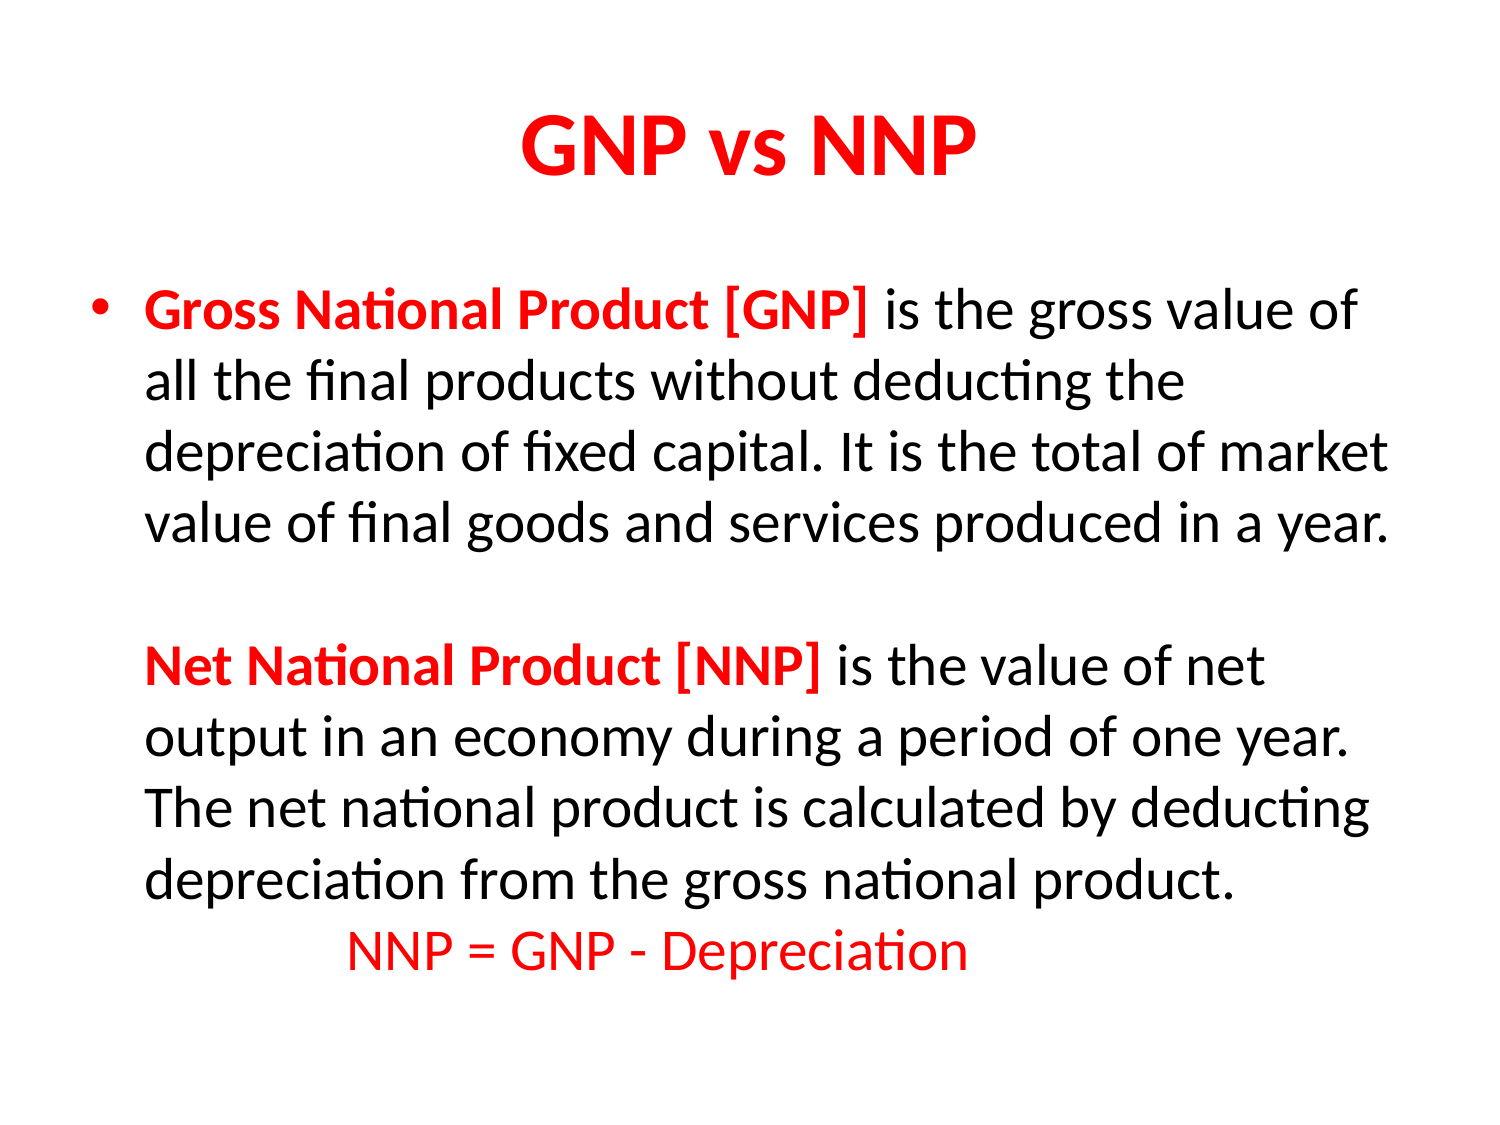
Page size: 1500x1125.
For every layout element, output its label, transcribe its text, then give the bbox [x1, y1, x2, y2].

list Gross National Product [GNP] is the gross value of all the final products without deducting the depreciation of fixed capital. It is the total of market value of final goods and services produced in a year. Net National Product [NNP] is the value of net output in an economy during a period of one year. The net national product is calculated by deducting depreciation from the gross national product. NNP = GNP - Depreciation [75, 262, 1425, 1005]
title GNP vs NNP [75, 45, 1425, 233]
